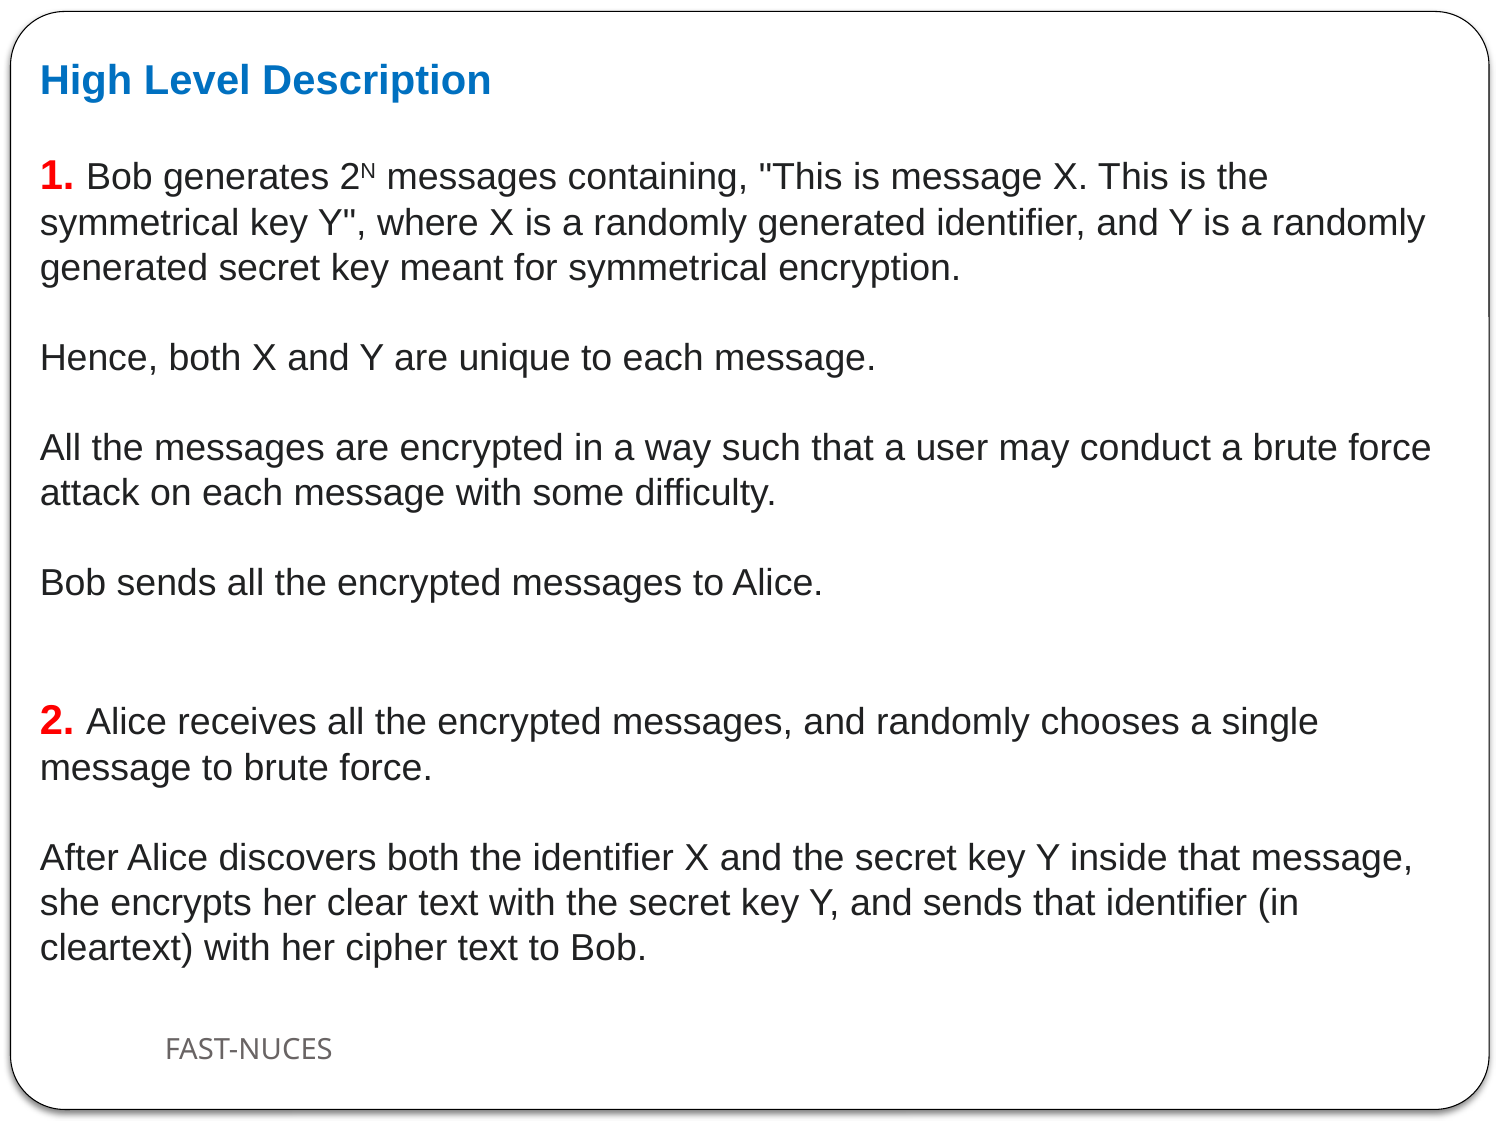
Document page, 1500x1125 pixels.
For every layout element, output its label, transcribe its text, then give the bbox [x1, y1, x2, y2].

text_box High Level Description 1. Bob generates 2N messages containing, "This is message X. This is the symmetrical key Y", where X is a randomly generated identifier, and Y is a randomly generated secret key meant for symmetrical encryption. Hence, both X and Y are unique to each message. All the messages are encrypted in a way such that a user may conduct a brute force attack on each message with some difficulty. Bob sends all the encrypted messages to Alice. 2. Alice receives all the encrypted messages, and randomly chooses a single message to brute force. After Alice discovers both the identifier X and the secret key Y inside that message, she encrypts her clear text with the secret key Y, and sends that identifier (in cleartext) with her cipher text to Bob. [24, 45, 1475, 1021]
footer FAST-NUCES [150, 1021, 800, 1088]
